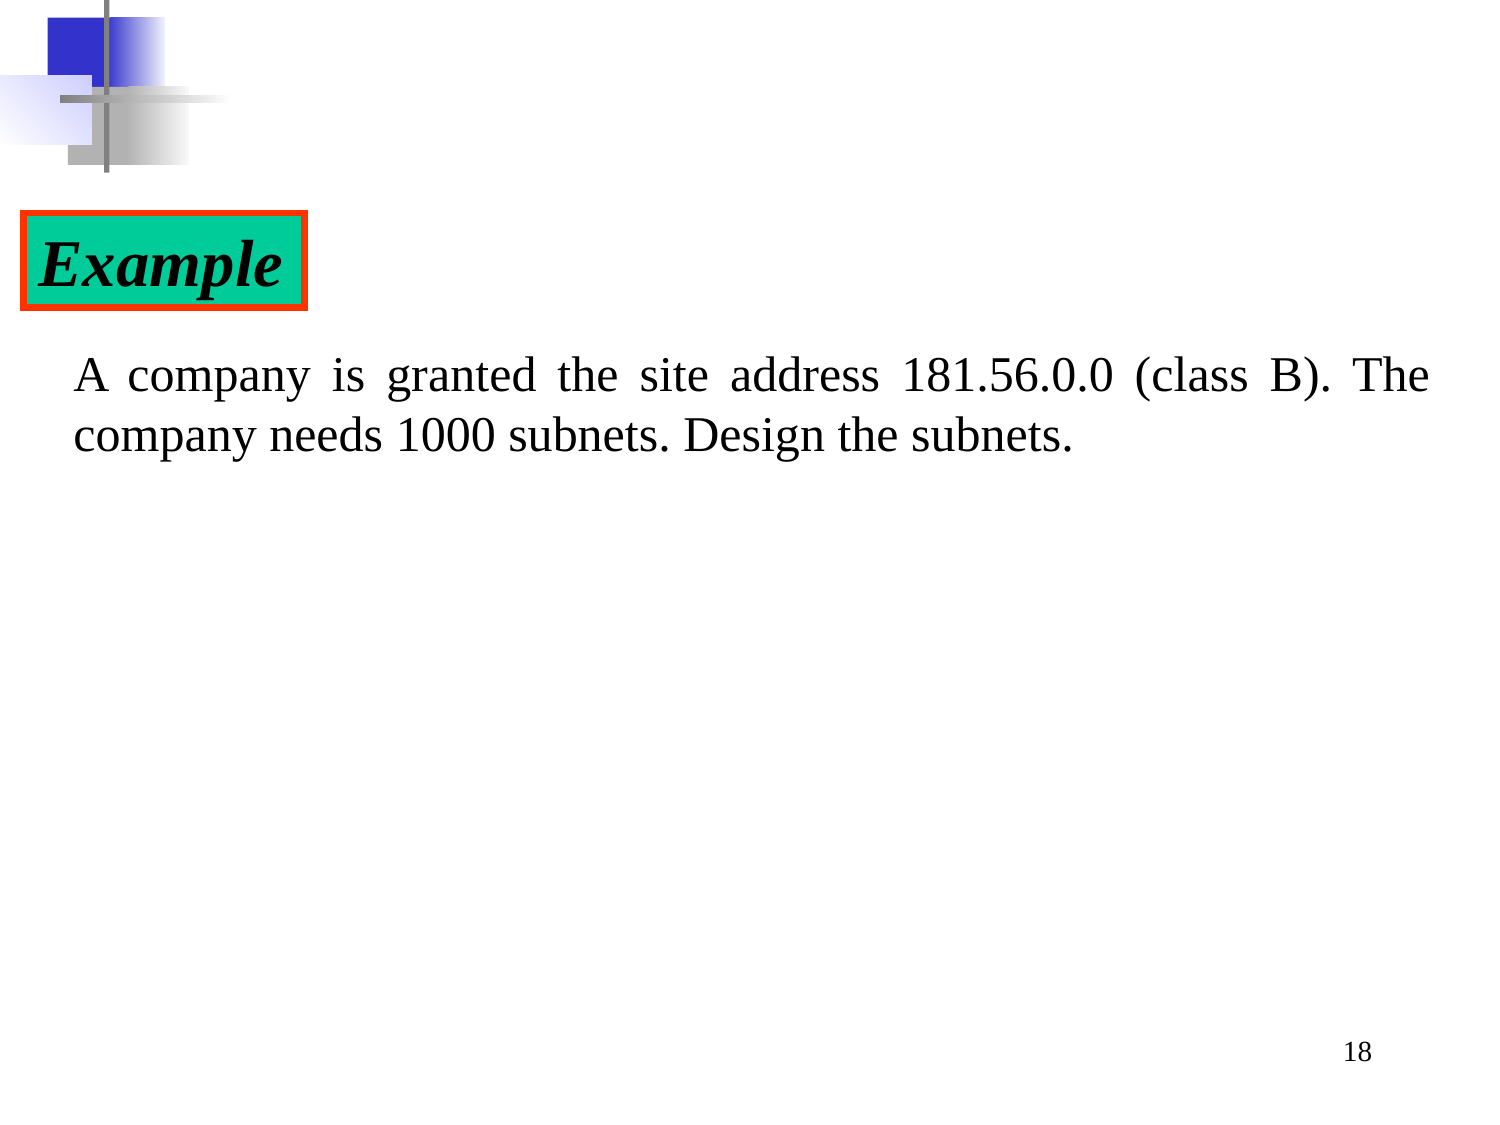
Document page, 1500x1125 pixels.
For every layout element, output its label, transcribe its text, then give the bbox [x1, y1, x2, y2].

text_box ‹#› [1074, 1024, 1388, 1100]
text_box A company is granted the site address 181.56.0.0 (class B). The company needs 1000 subnets. Design the subnets. [58, 333, 1446, 469]
text_box Example [23, 212, 305, 308]
